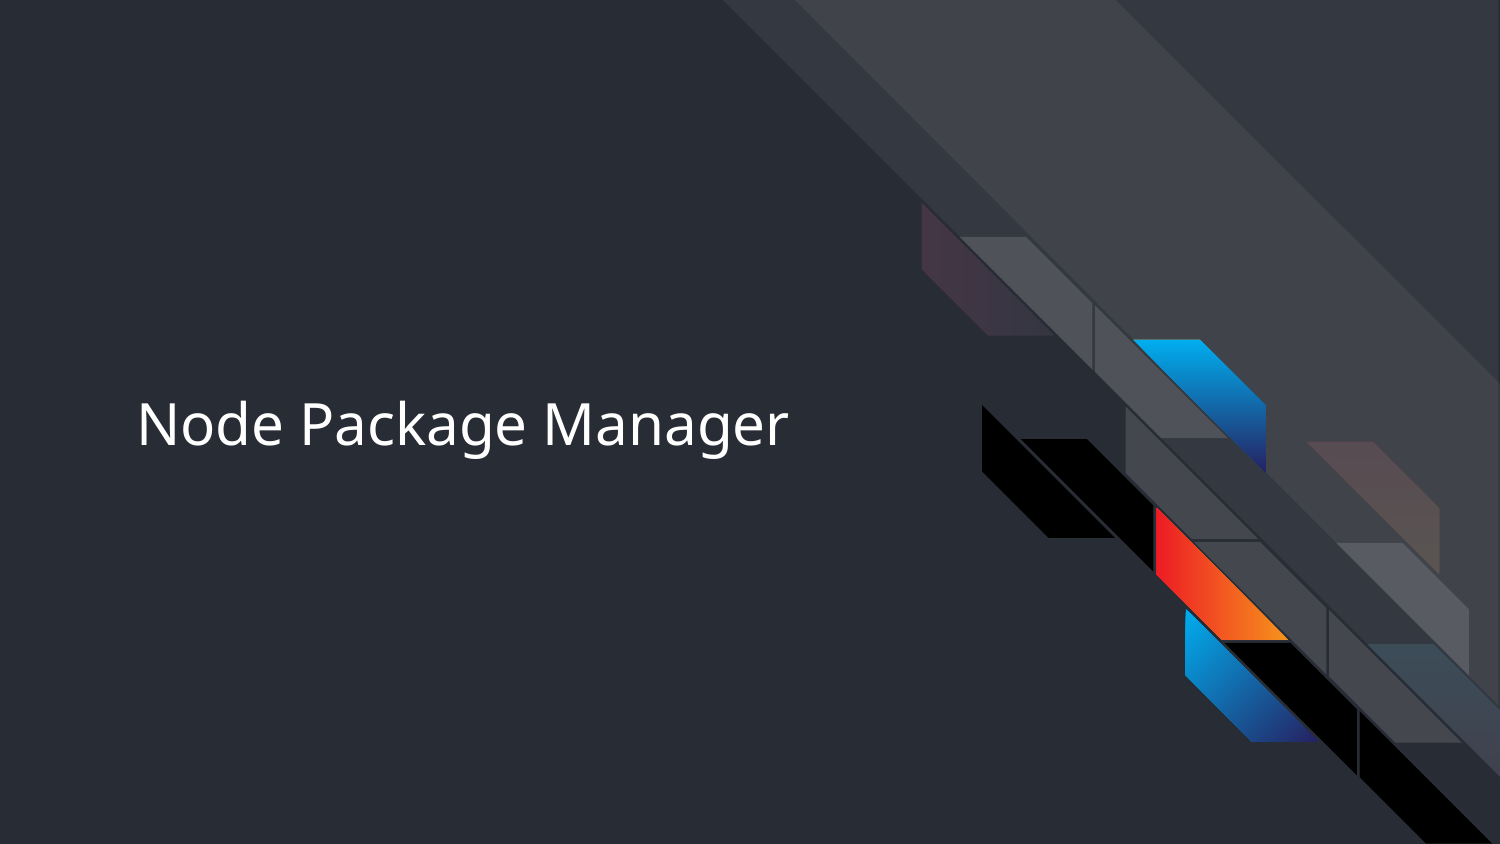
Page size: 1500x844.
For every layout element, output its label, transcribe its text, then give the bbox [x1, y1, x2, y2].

title Node Package Manager [120, 133, 874, 711]
